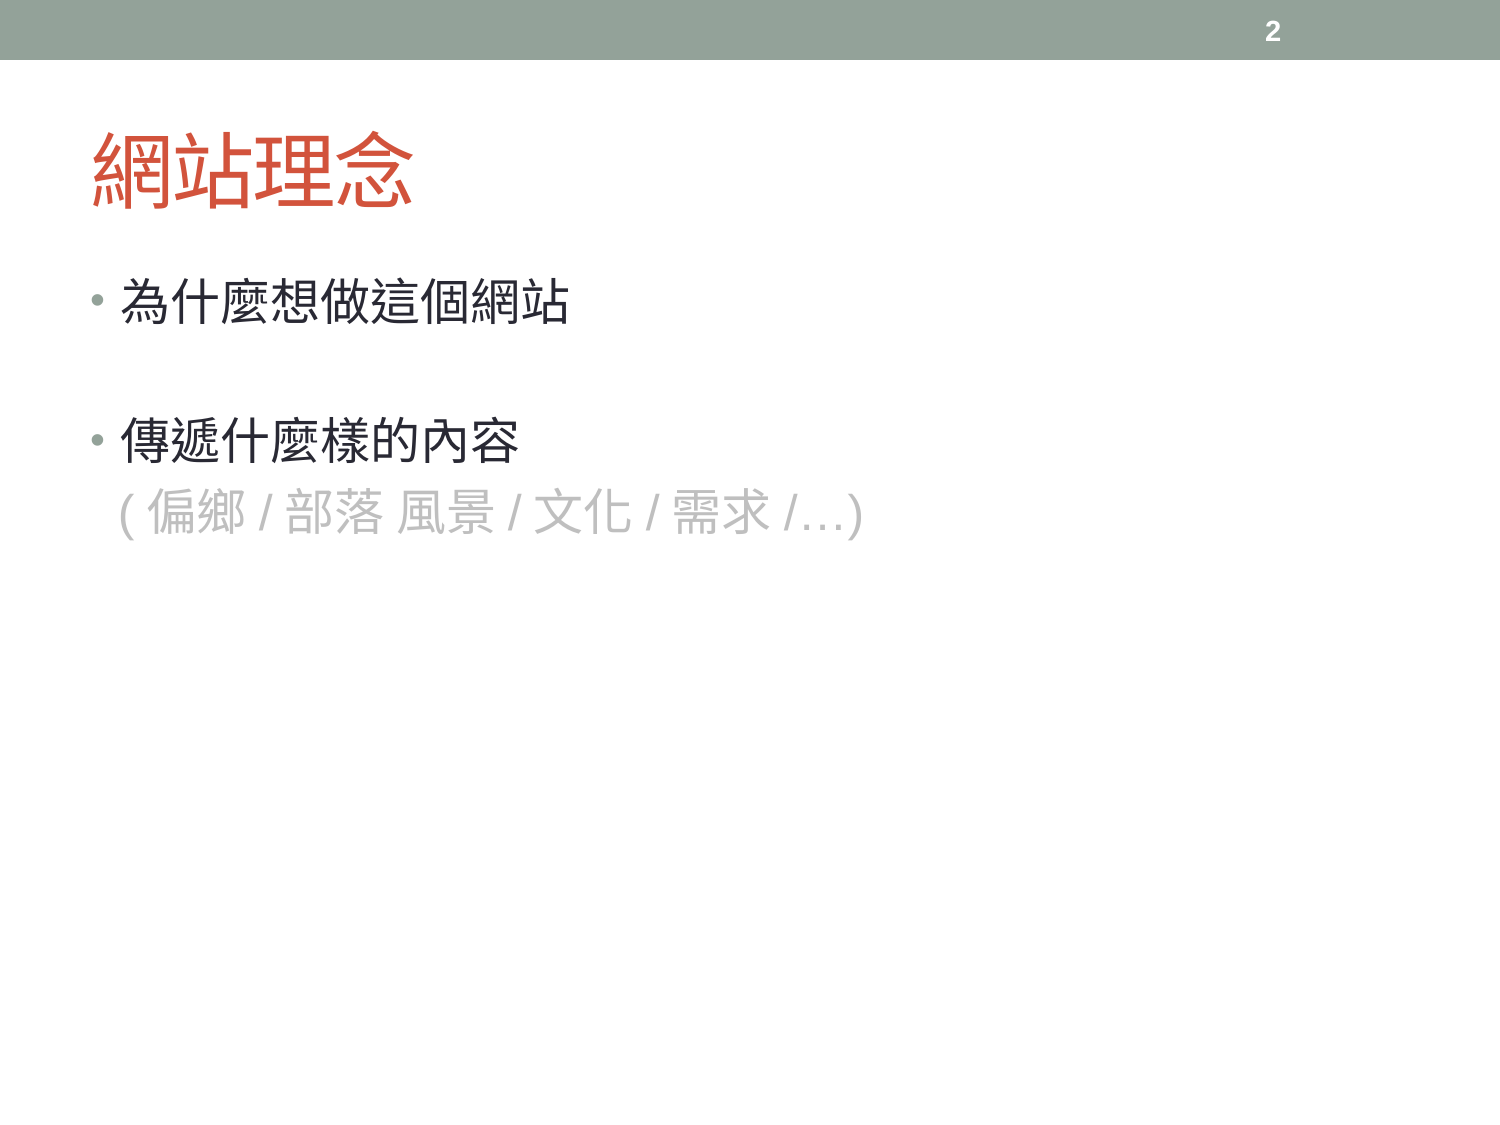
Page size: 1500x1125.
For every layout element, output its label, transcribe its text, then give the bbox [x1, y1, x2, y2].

list 為什麼想做這個網站 傳遞什麼樣的內容 (偏鄉/部落 風景/文化/需求/…) [75, 262, 1425, 1063]
title 網站理念 [75, 87, 1425, 250]
slide_number 2 [1250, 3, 1425, 57]
